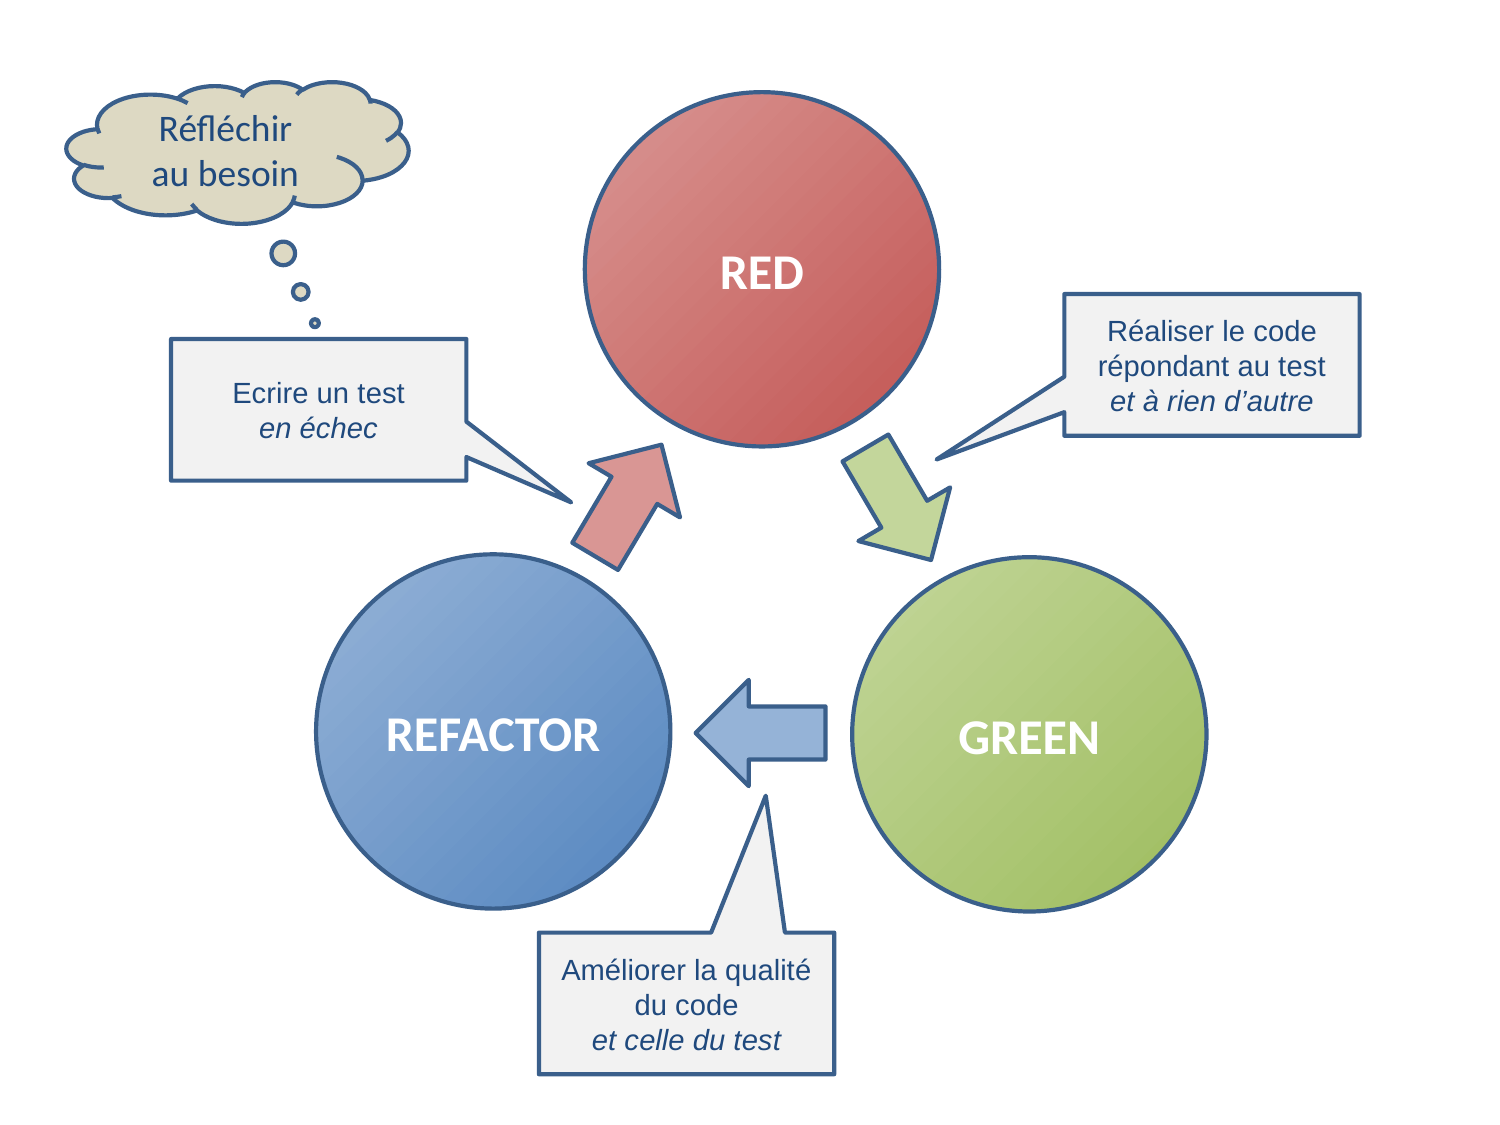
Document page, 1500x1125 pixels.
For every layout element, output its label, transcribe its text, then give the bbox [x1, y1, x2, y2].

text_box Réfléchir au besoin [290, 282, 311, 302]
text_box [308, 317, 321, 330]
text_box [693, 677, 828, 789]
text_box RED [582, 90, 942, 449]
text_box [840, 432, 953, 563]
text_box Réfléchir au besoin [64, 80, 411, 226]
text_box [570, 442, 683, 572]
text_box Améliorer la qualité du code et celle du test [536, 793, 837, 1077]
text_box Ecrire un test en échec [168, 336, 573, 505]
text_box Réaliser le code répondant au test et à rien d’autre [934, 291, 1362, 462]
text_box Réfléchir au besoin [269, 239, 298, 268]
text_box GREEN [850, 555, 1209, 914]
text_box REFACTOR [313, 552, 673, 911]
